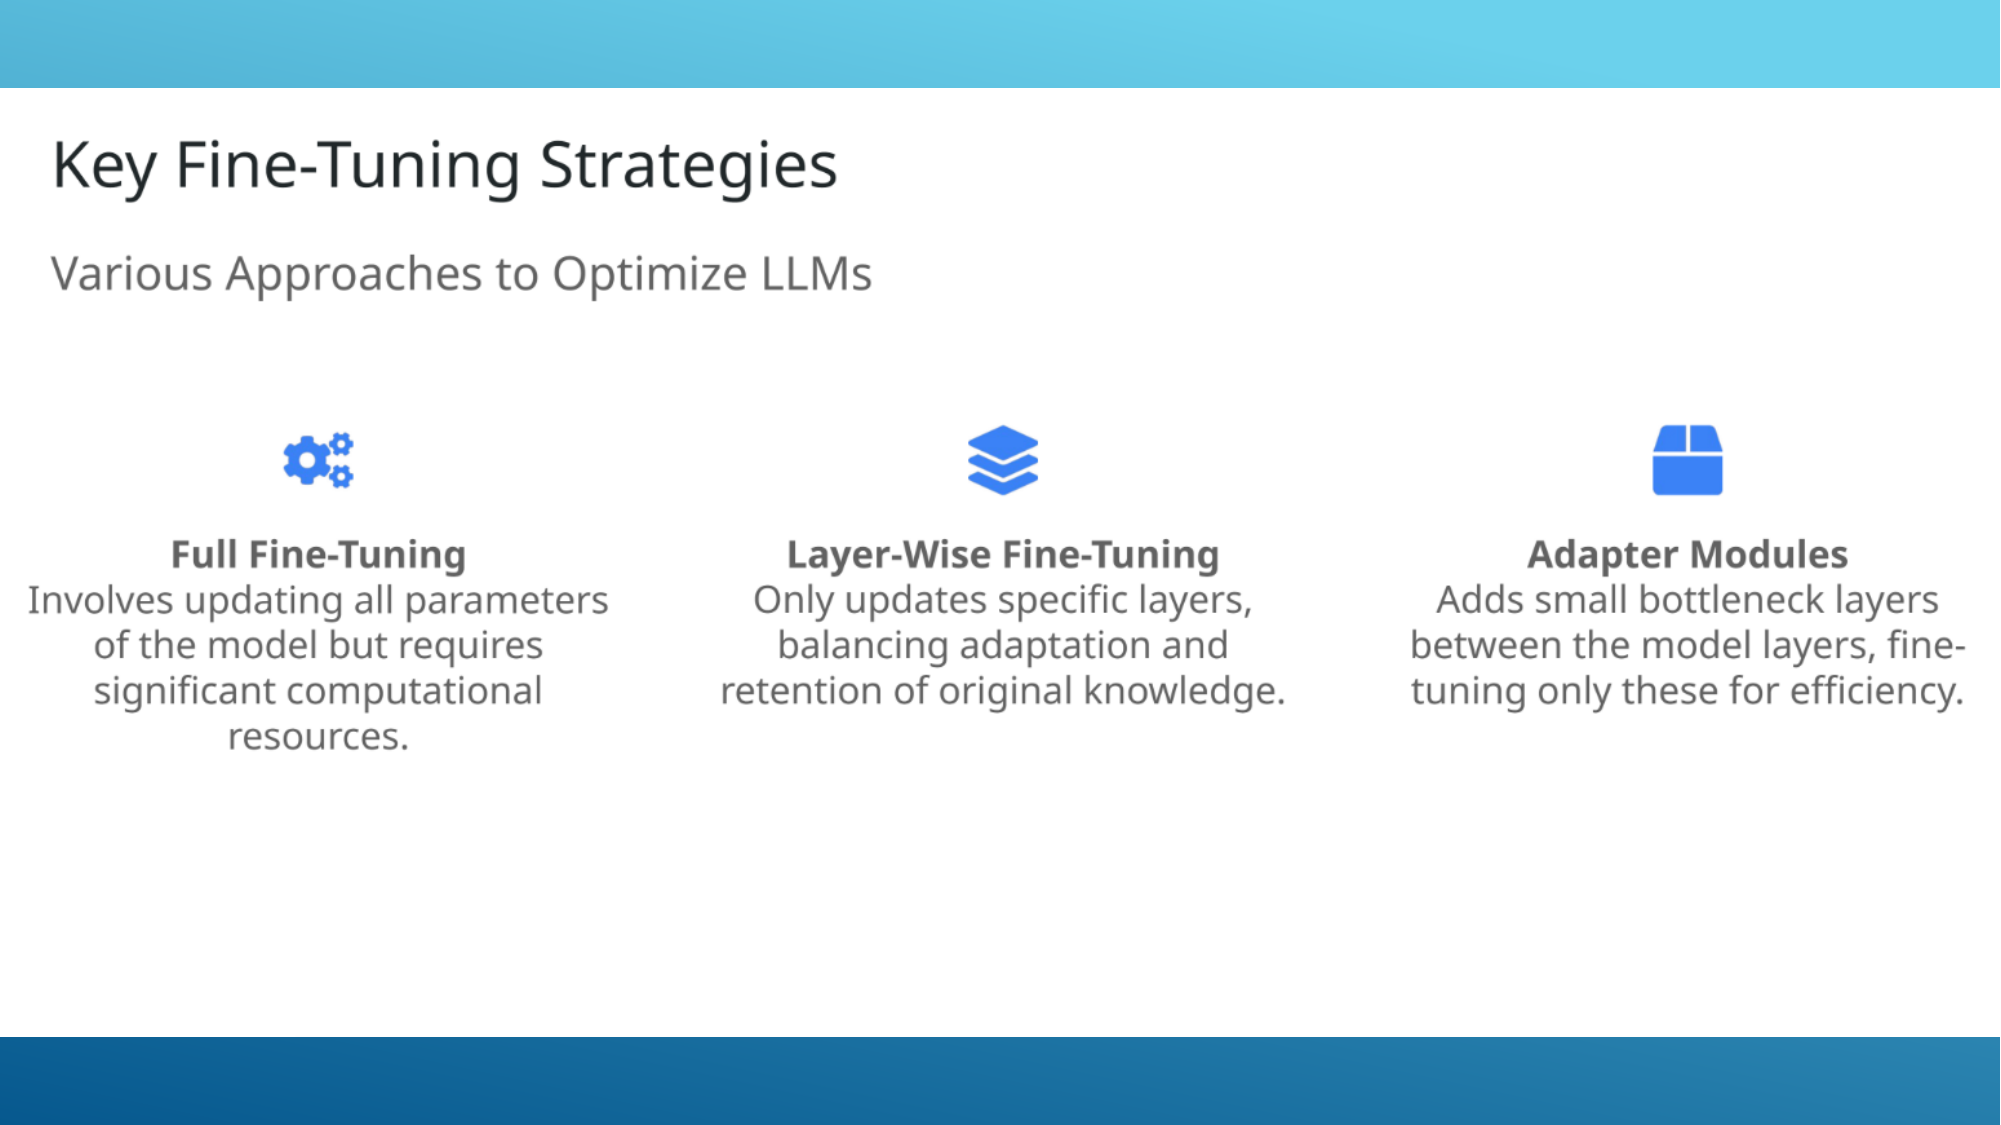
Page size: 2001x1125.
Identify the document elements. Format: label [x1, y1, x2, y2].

picture [0, 88, 2000, 1037]
